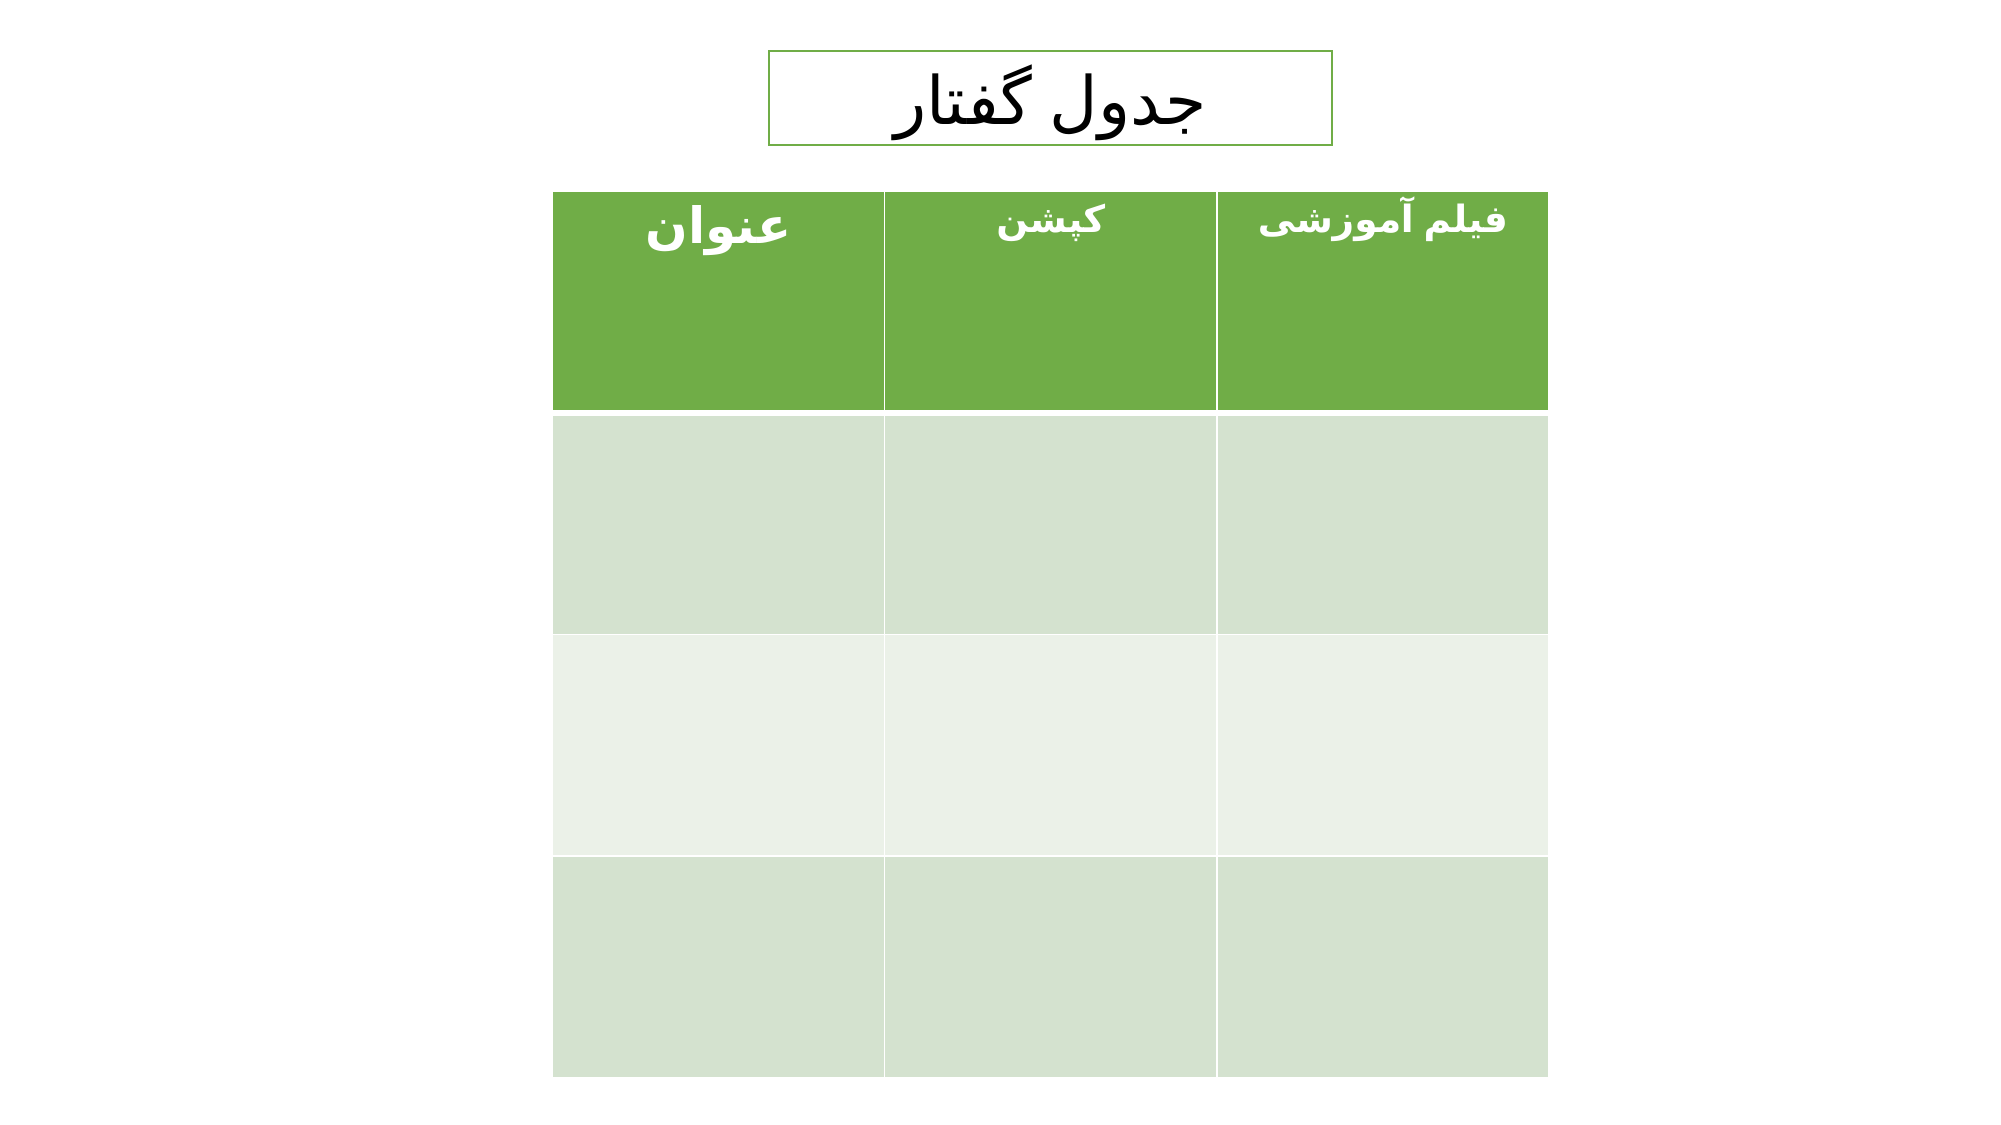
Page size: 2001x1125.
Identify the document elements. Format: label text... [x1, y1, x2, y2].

table_cell [885, 416, 1216, 634]
table_cell [553, 416, 884, 634]
table_cell [885, 857, 1216, 1077]
table_header فیلم آموزشی [1218, 192, 1548, 410]
text_box جدول گفتار [768, 50, 1333, 146]
table_cell [885, 635, 1216, 855]
table_header کپشن [885, 192, 1216, 410]
table_cell [553, 857, 884, 1077]
table_cell [553, 635, 884, 855]
table_header عنوان [553, 192, 884, 410]
table_cell [1218, 857, 1548, 1077]
table_cell [1218, 635, 1548, 855]
table_cell [1218, 416, 1548, 634]
